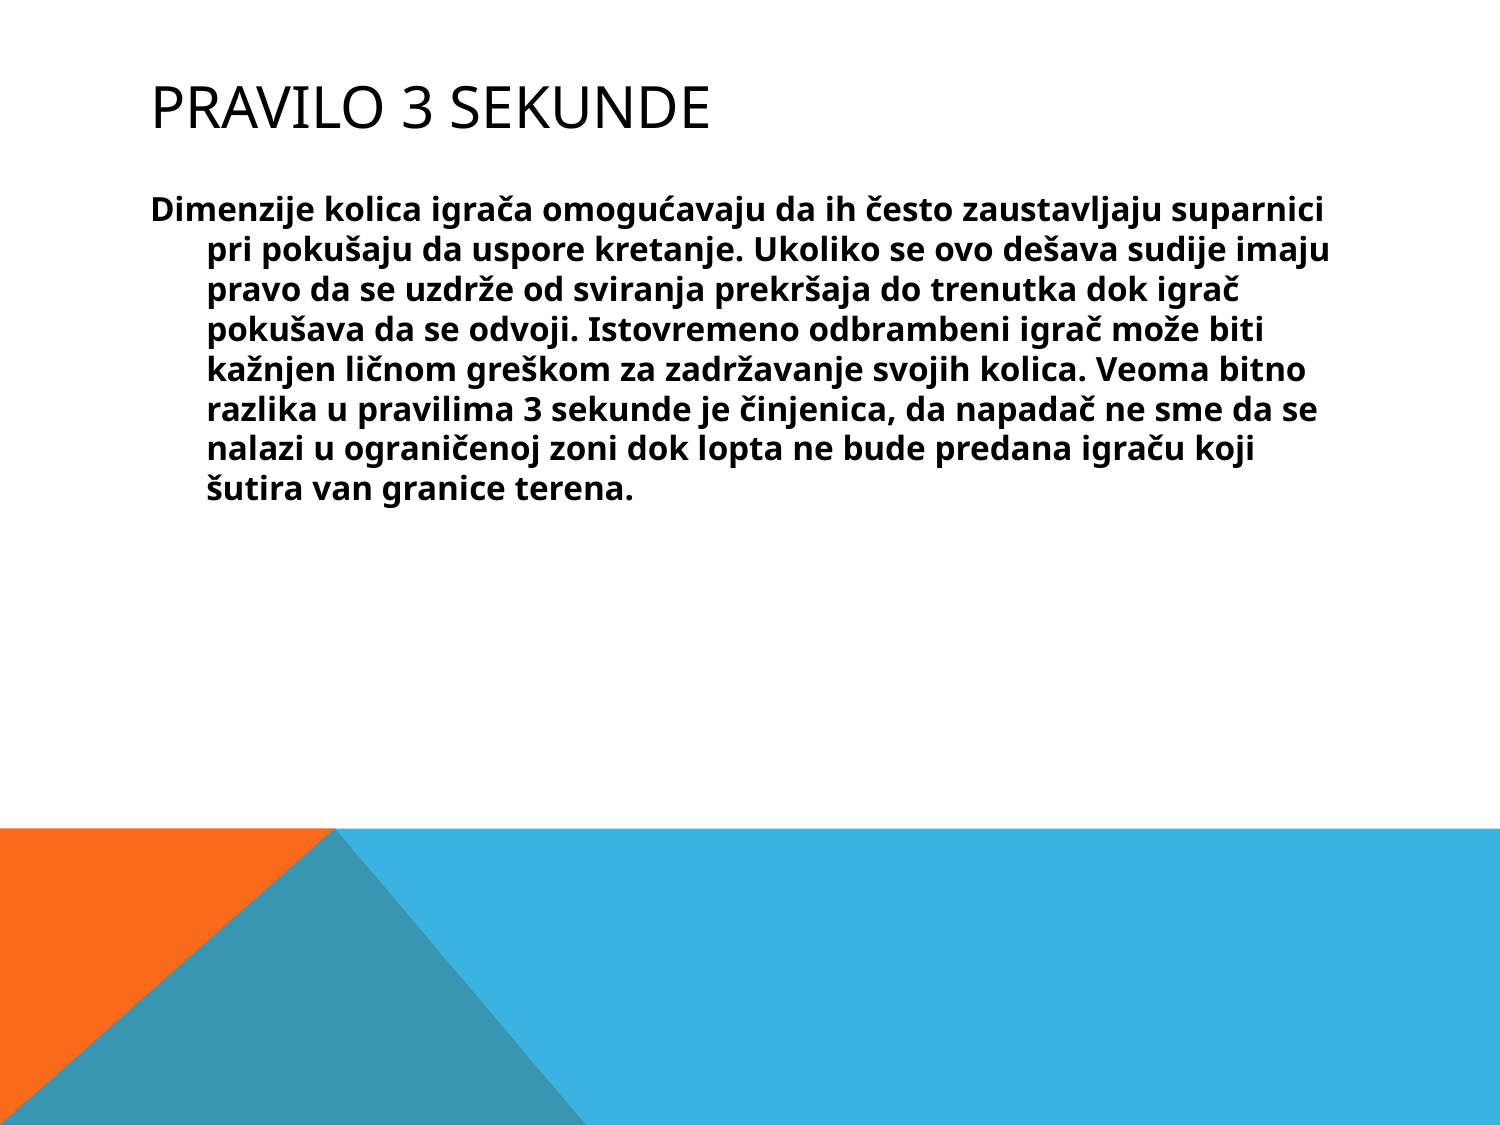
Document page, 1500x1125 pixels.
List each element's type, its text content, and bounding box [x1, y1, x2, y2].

title Pravilo 3 sekunde [135, 60, 1369, 150]
list Dimenzije kolica igrača omogućavaju da ih često zaustavljaju suparnici pri pokušaju da uspore kretanje. Ukoliko se ovo dešava sudije imaju pravo da se uzdrže od sviranja prekršaja do trenutka dok igrač pokušava da se odvoji. Istovremeno odbrambeni igrač može biti kažnjen ličnom greškom za zadržavanje svojih kolica. Veoma bitno razlika u pravilima 3 sekunde je činjenica, da napadač ne sme da se nalazi u ograničenoj zoni dok lopta ne bude predana igraču koji šutira van granice terena. [135, 180, 1369, 768]
